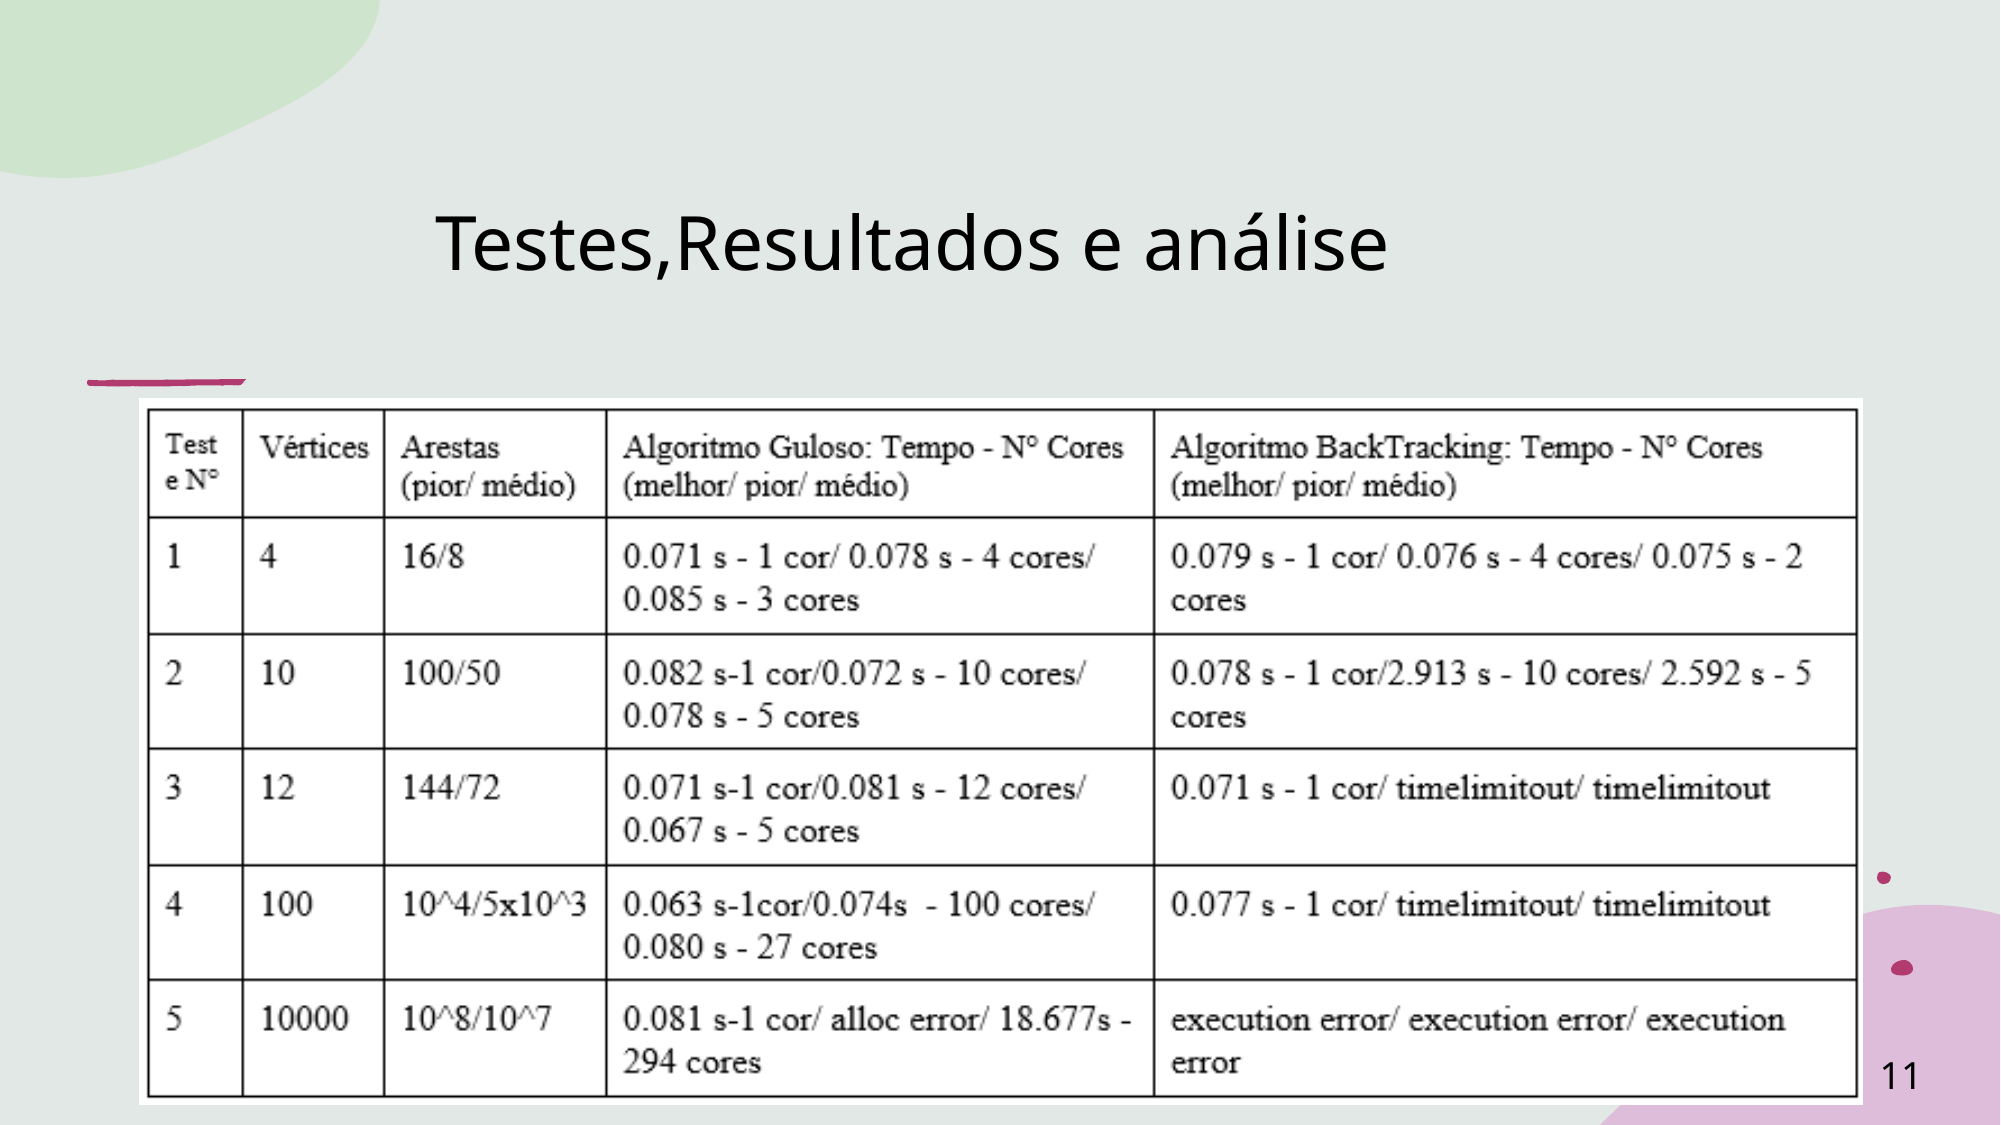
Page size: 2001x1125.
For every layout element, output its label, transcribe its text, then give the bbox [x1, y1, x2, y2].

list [139, 398, 1863, 1105]
title Testes,Resultados e análise [86, 173, 1740, 294]
text_box 11 [1864, 1044, 1962, 1105]
